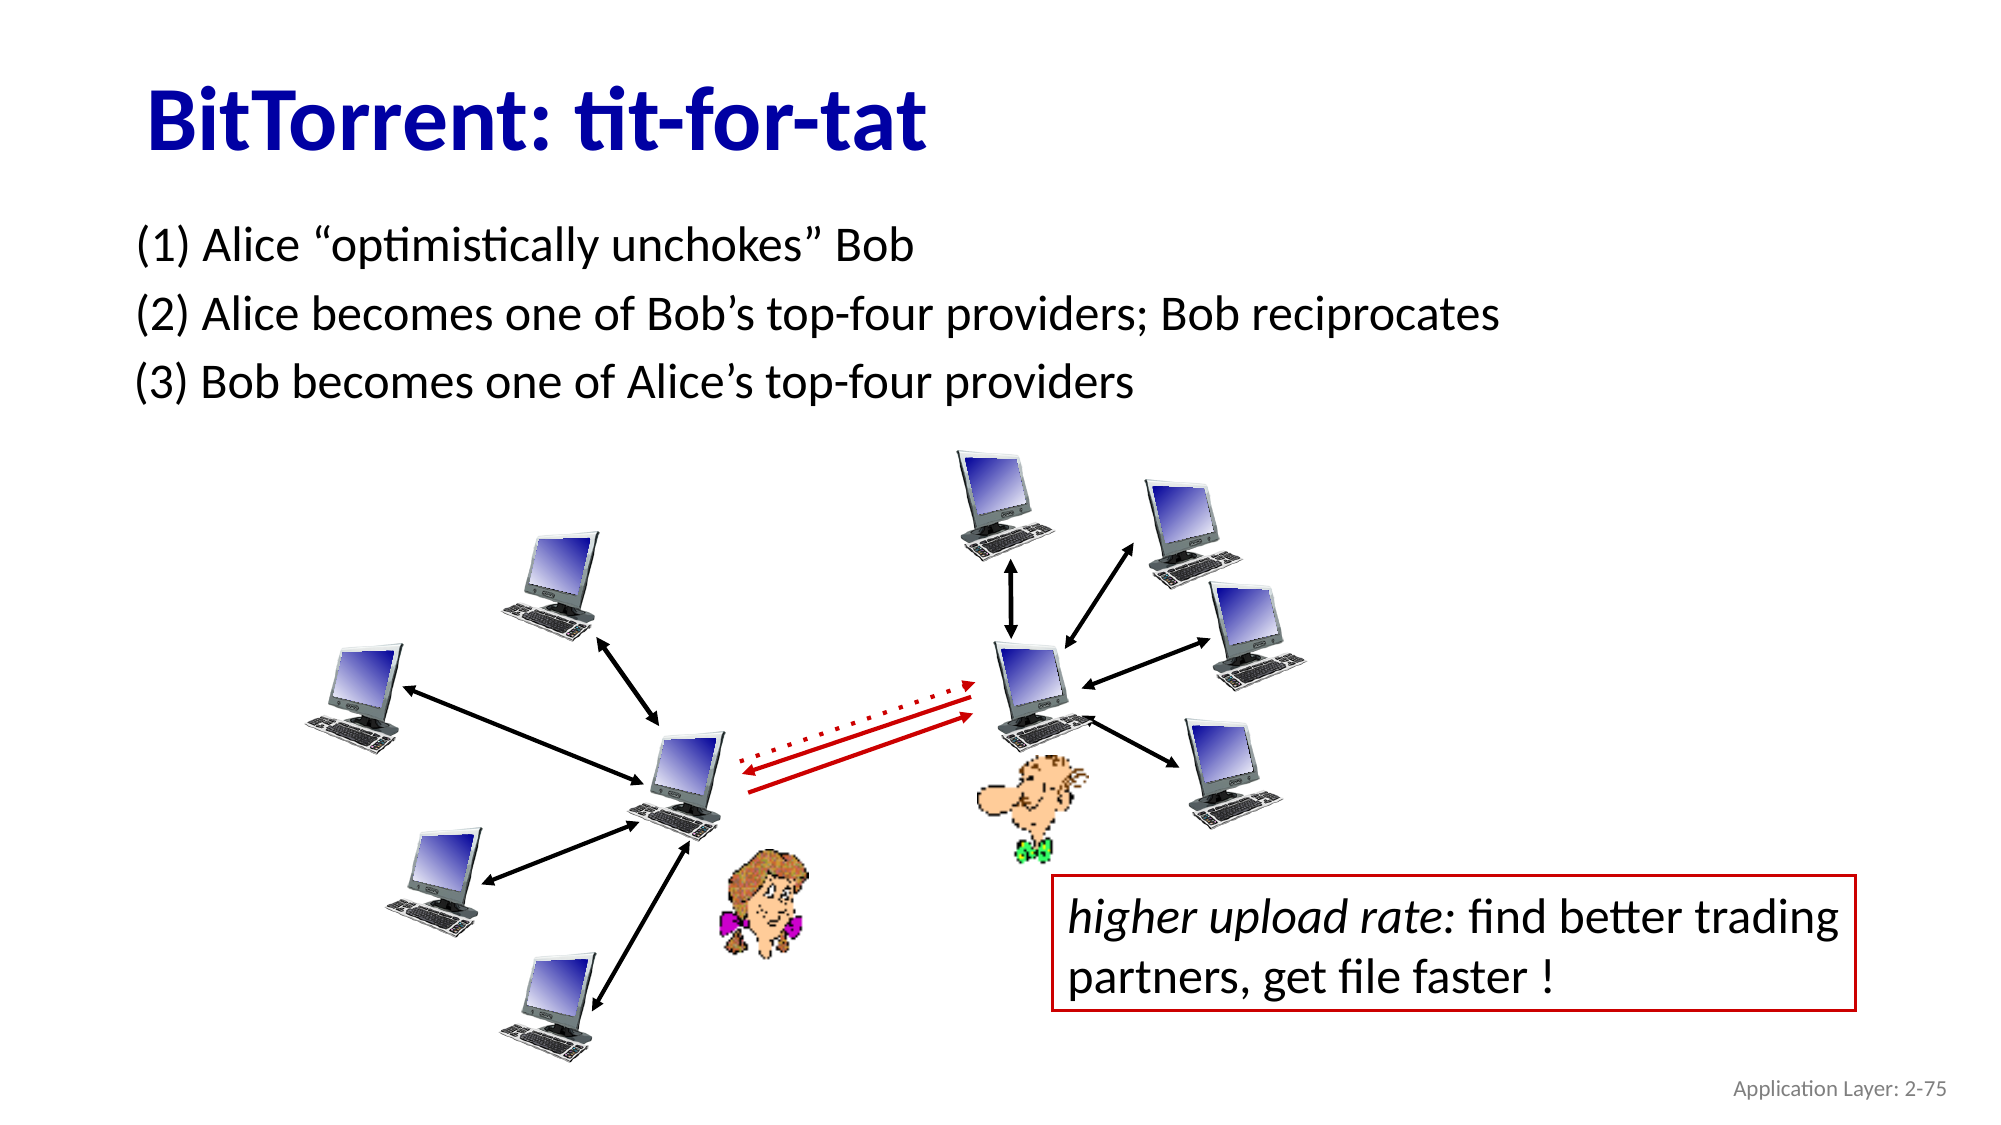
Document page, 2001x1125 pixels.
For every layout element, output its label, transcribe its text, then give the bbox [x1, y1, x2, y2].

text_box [989, 636, 1116, 761]
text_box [1141, 474, 1267, 599]
text_box higher upload rate: find better trading partners, get file faster ! [1052, 875, 1856, 1011]
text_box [473, 947, 600, 1072]
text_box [402, 686, 597, 785]
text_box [1180, 713, 1307, 838]
picture [716, 849, 810, 964]
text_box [1114, 715, 1177, 768]
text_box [359, 822, 486, 947]
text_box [953, 445, 1080, 640]
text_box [747, 713, 974, 793]
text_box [739, 681, 976, 702]
title BitTorrent: tit-for-tat [131, 47, 1856, 195]
picture [977, 755, 1089, 870]
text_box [1119, 638, 1200, 689]
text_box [1205, 575, 1332, 700]
text_box (2) Alice becomes one of Bob’s top-four providers; Bob reciprocates [134, 280, 1529, 341]
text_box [279, 638, 406, 763]
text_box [741, 696, 972, 775]
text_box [602, 725, 728, 850]
text_box (1) Alice “optimistically unchokes” Bob [135, 211, 921, 272]
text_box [476, 525, 660, 727]
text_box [591, 840, 691, 1012]
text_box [486, 821, 597, 885]
text_box (3) Bob becomes one of Alice’s top-four providers [133, 348, 1160, 409]
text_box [1085, 542, 1134, 636]
slide_number Application Layer: 2-75 [1512, 1056, 1963, 1117]
